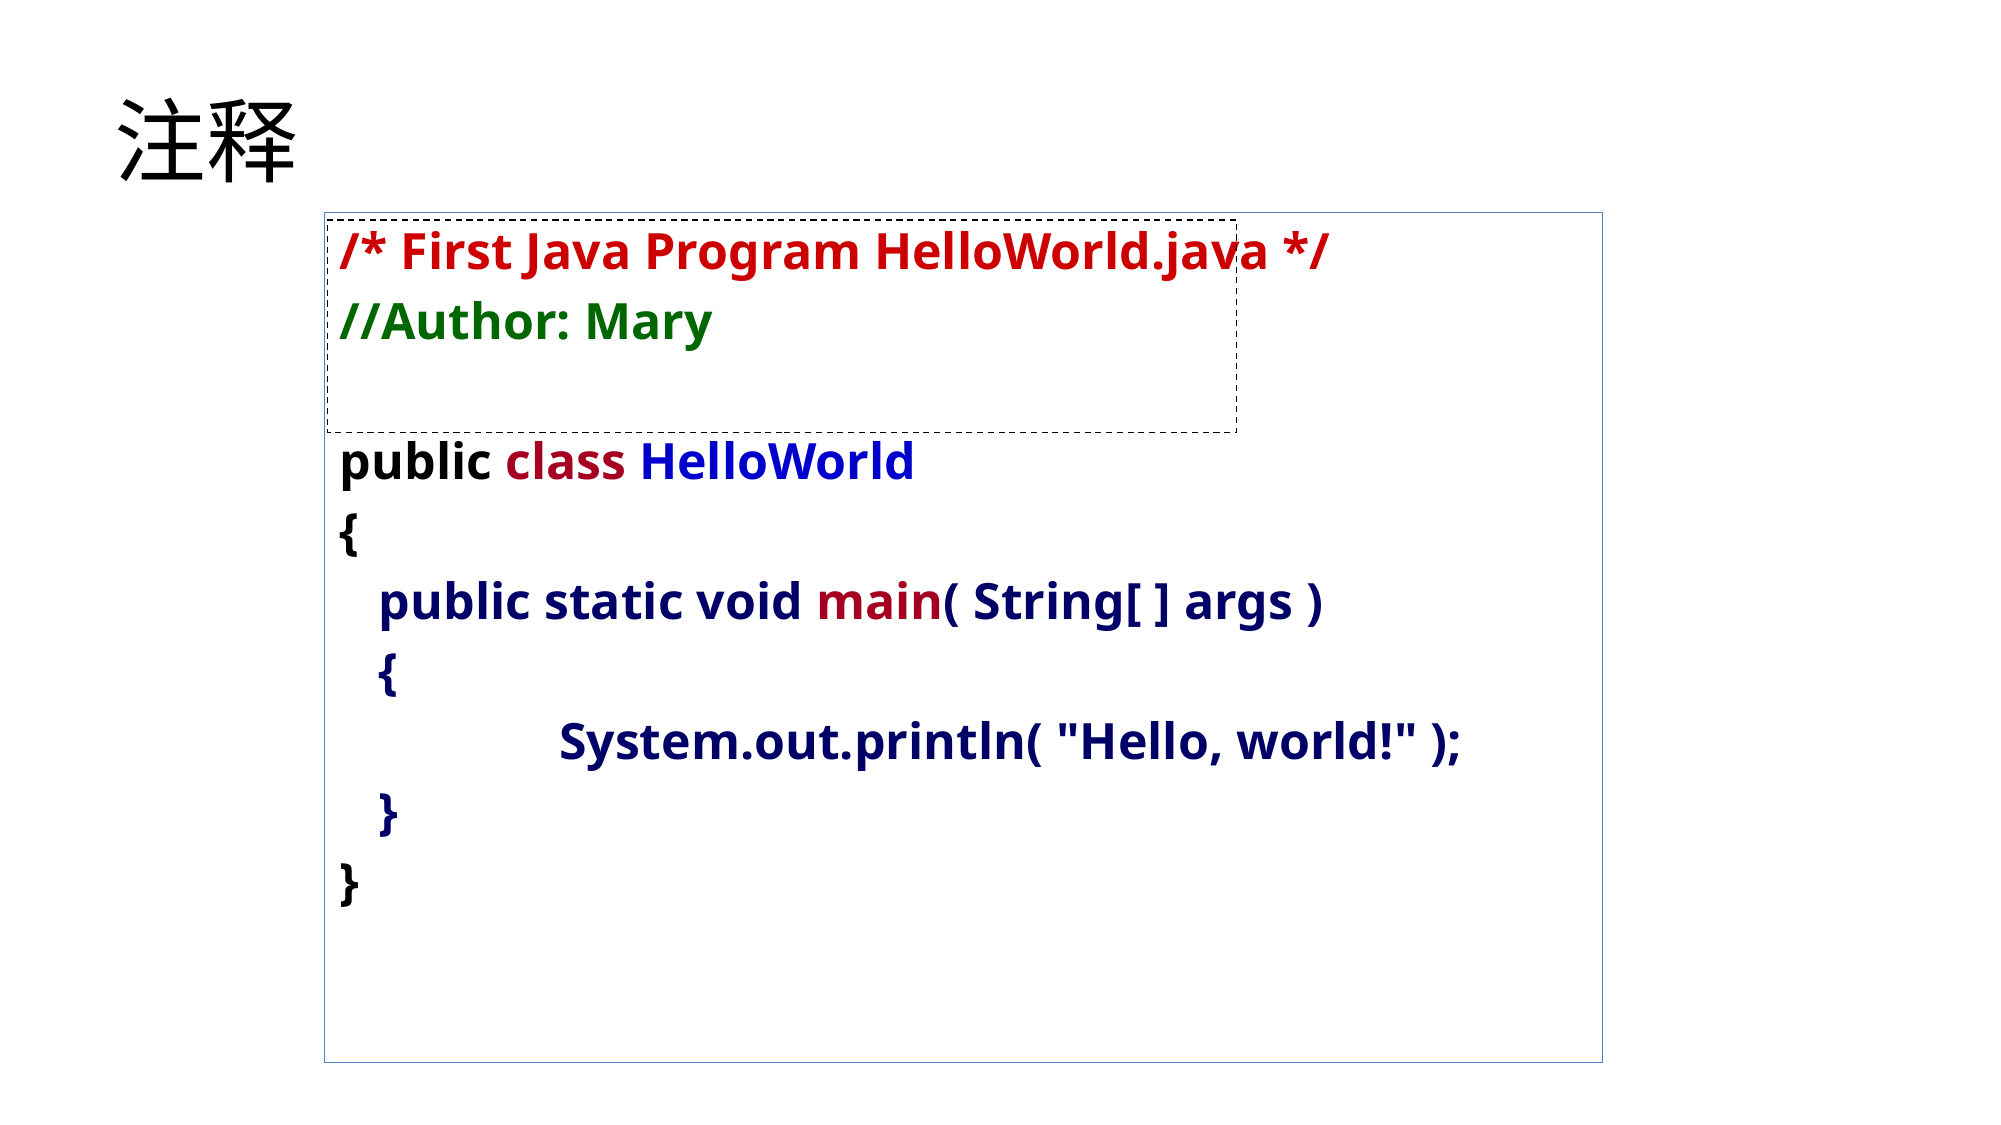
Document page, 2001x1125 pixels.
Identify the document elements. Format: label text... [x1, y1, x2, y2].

slide_number [1433, 1042, 1900, 1103]
text_box [327, 219, 1237, 433]
title 注释 [99, 45, 1900, 233]
list /* First Java Program HelloWorld.java */ //Author: Mary public class HelloWorld { public static void main( String[ ] args ) { System.out.println( "Hello, world!" ); } } [324, 212, 1603, 1063]
